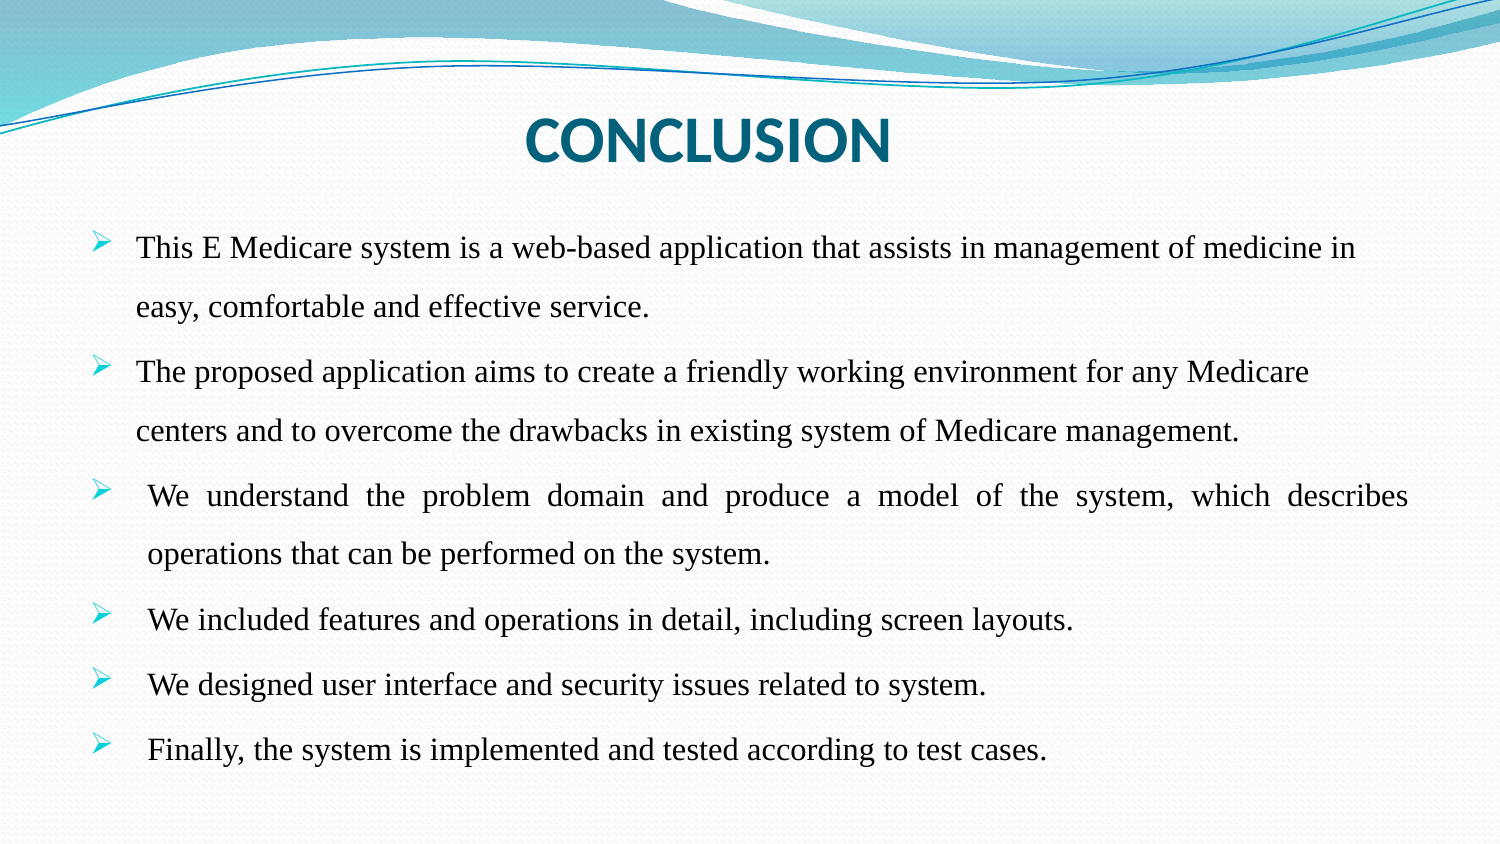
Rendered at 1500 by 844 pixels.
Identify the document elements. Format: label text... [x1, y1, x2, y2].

list This E Medicare system is a web-based application that assists in management of medicine in easy, comfortable and effective service. The proposed application aims to create a friendly working environment for any Medicare centers and to overcome the drawbacks in existing system of Medicare management. We understand the problem domain and produce a model of the system, which describes operations that can be performed on the system. We included features and operations in detail, including screen layouts. We designed user interface and security issues related to system. Finally, the system is implemented and tested according to test cases. [75, 199, 1425, 779]
title CONCLUSION [75, 86, 1425, 176]
